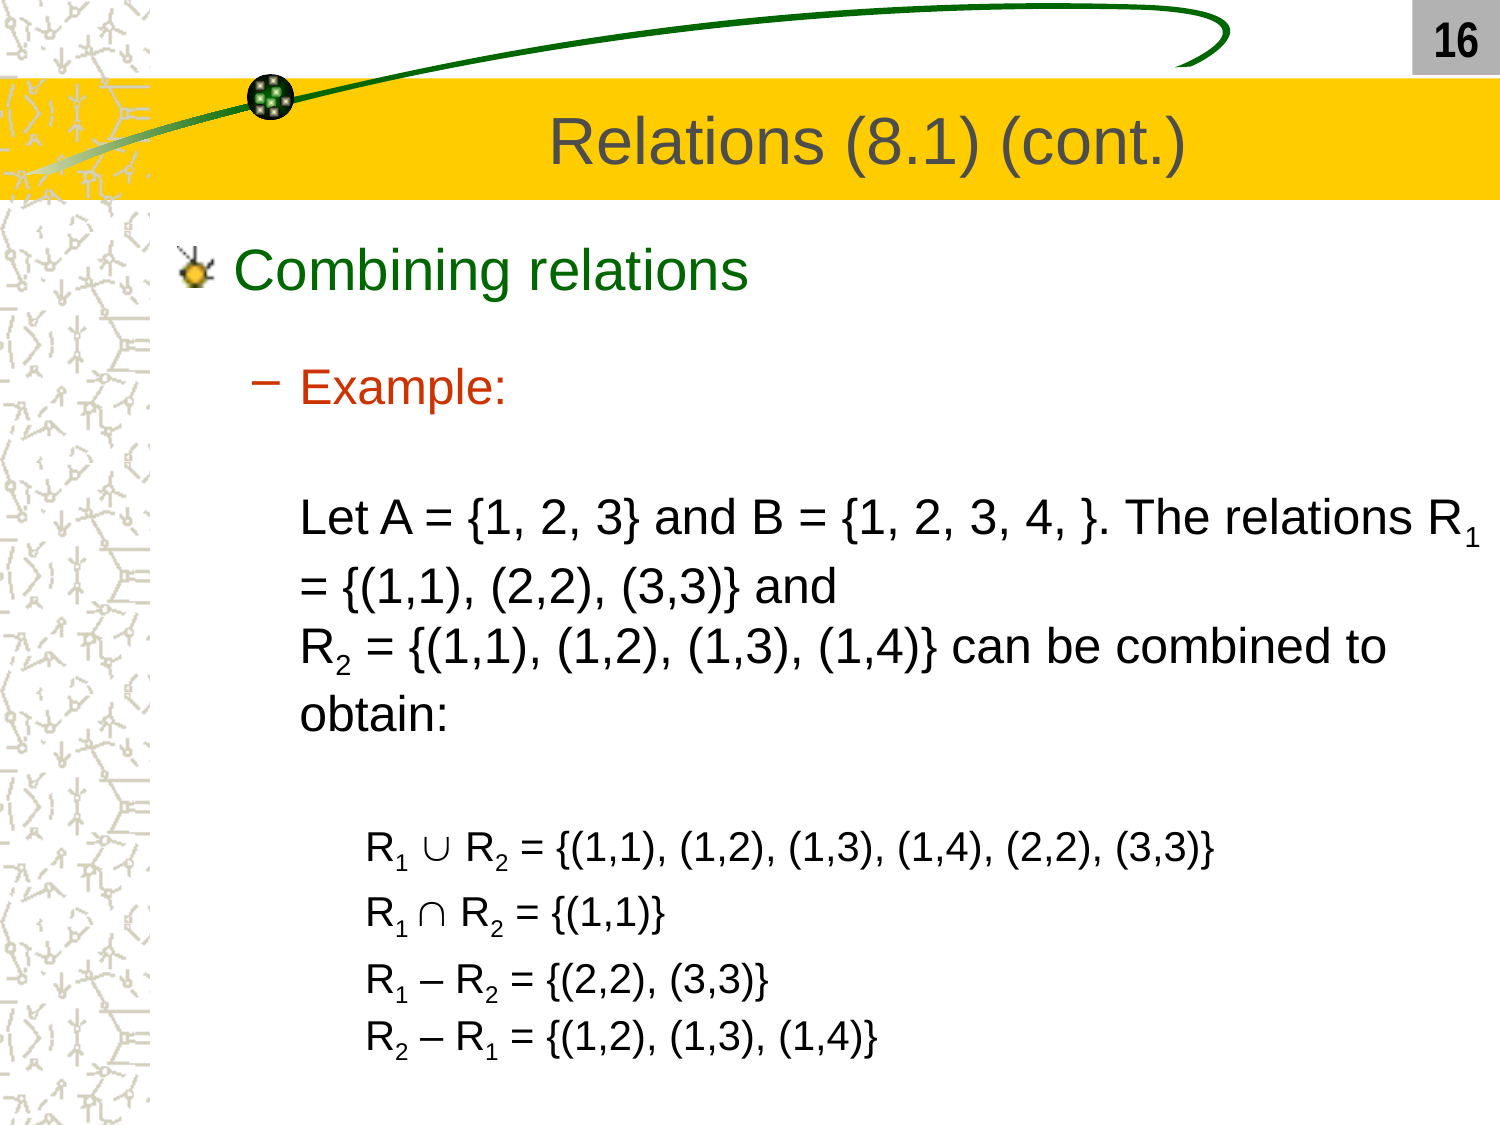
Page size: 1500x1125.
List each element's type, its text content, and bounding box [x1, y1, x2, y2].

title Relations (8.1) (cont.) [249, 75, 1488, 200]
picture [177, 246, 219, 288]
picture [0, 0, 150, 1125]
list Combining relations Example: Let A = {1, 2, 3} and B = {1, 2, 3, 4, }. The relations R1 = {(1,1), (2,2), (3,3)} and R2 = {(1,1), (1,2), (1,3), (1,4)} can be combined to obtain: R1  R2 = {(1,1), (1,2), (1,3), (1,4), (2,2), (3,3)} R1  R2 = {(1,1)} R1 – R2 = {(2,2), (3,3)} R2 – R1 = {(1,2), (1,3), (1,4)} [162, 224, 1500, 1050]
text_box 16 [1412, 0, 1500, 75]
